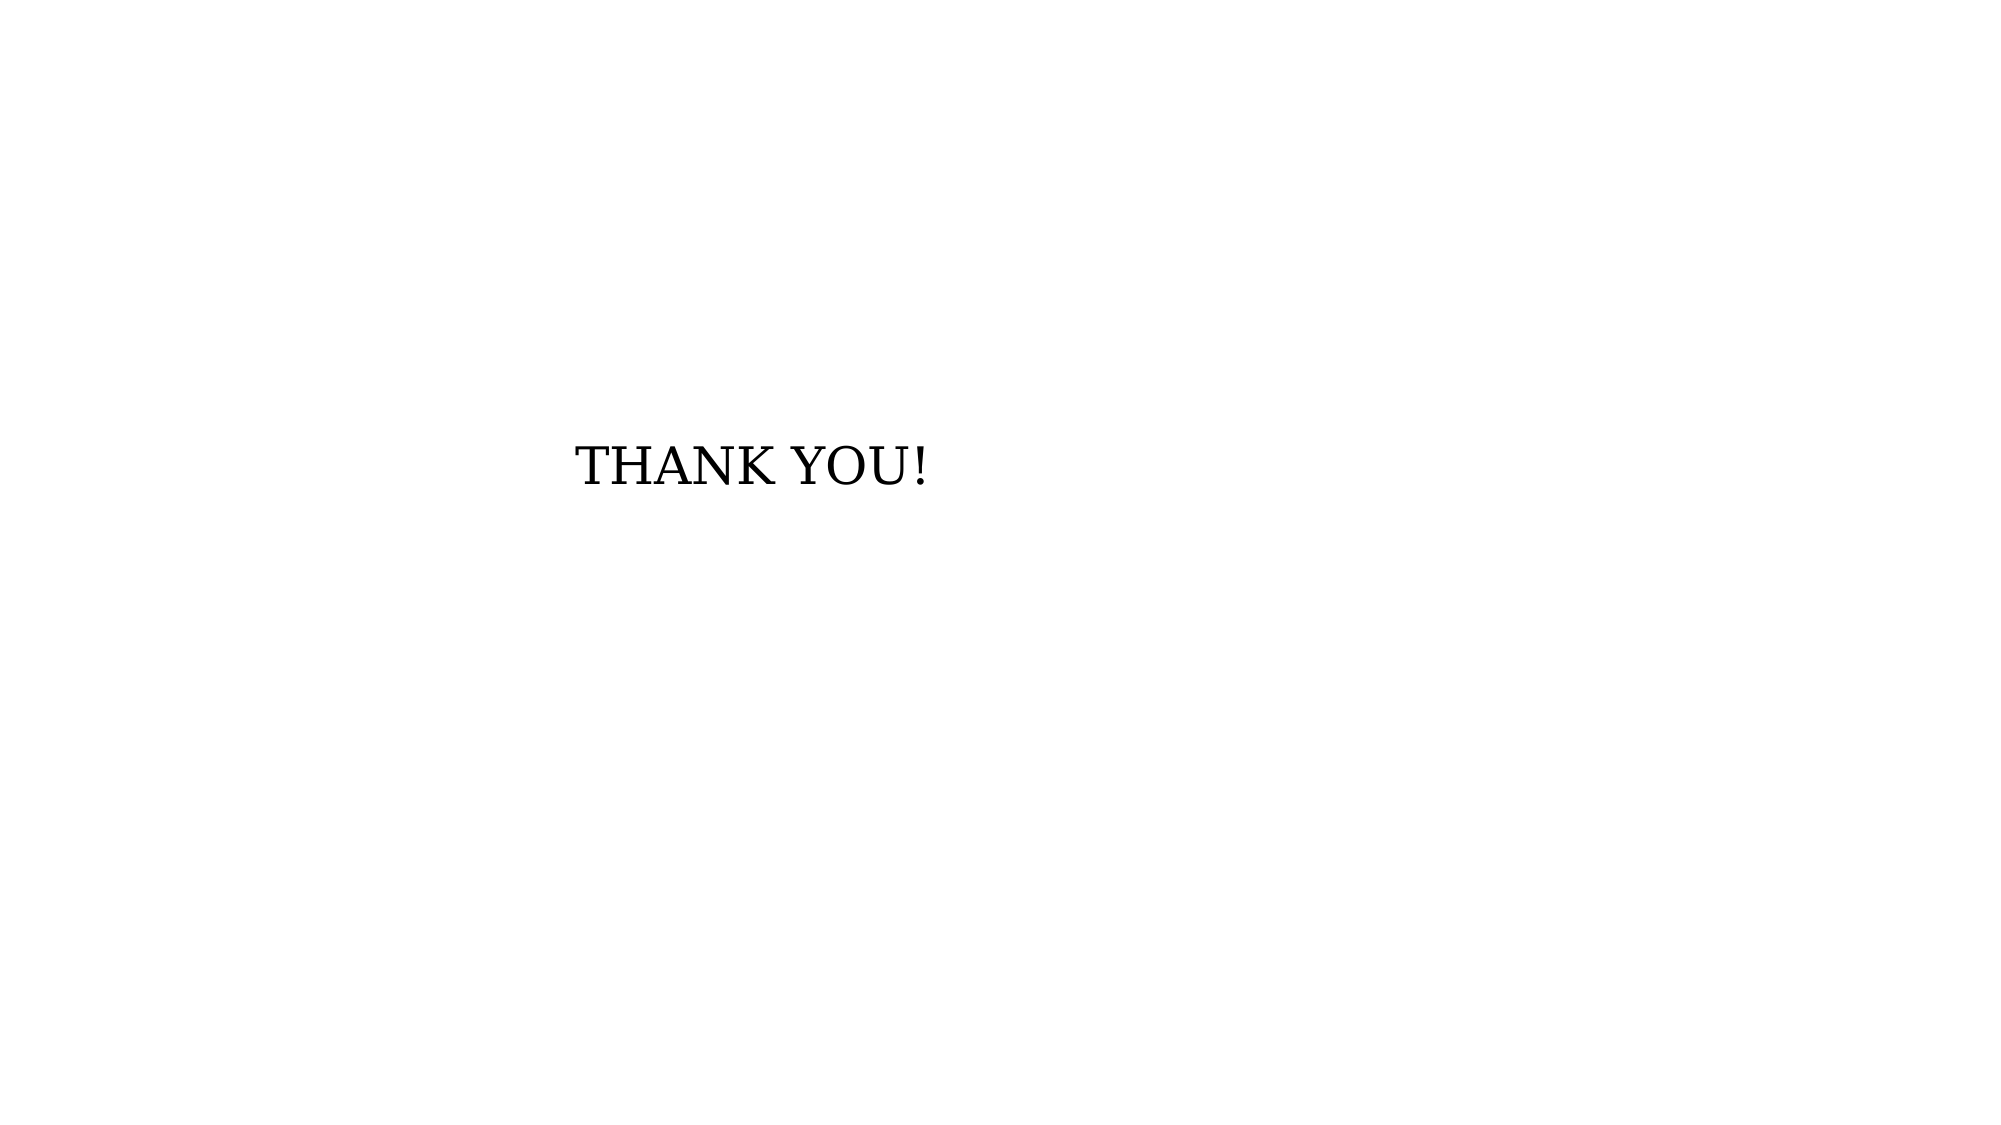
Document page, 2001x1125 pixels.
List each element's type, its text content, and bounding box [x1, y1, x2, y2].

title THANK YOU! [560, 286, 2000, 504]
